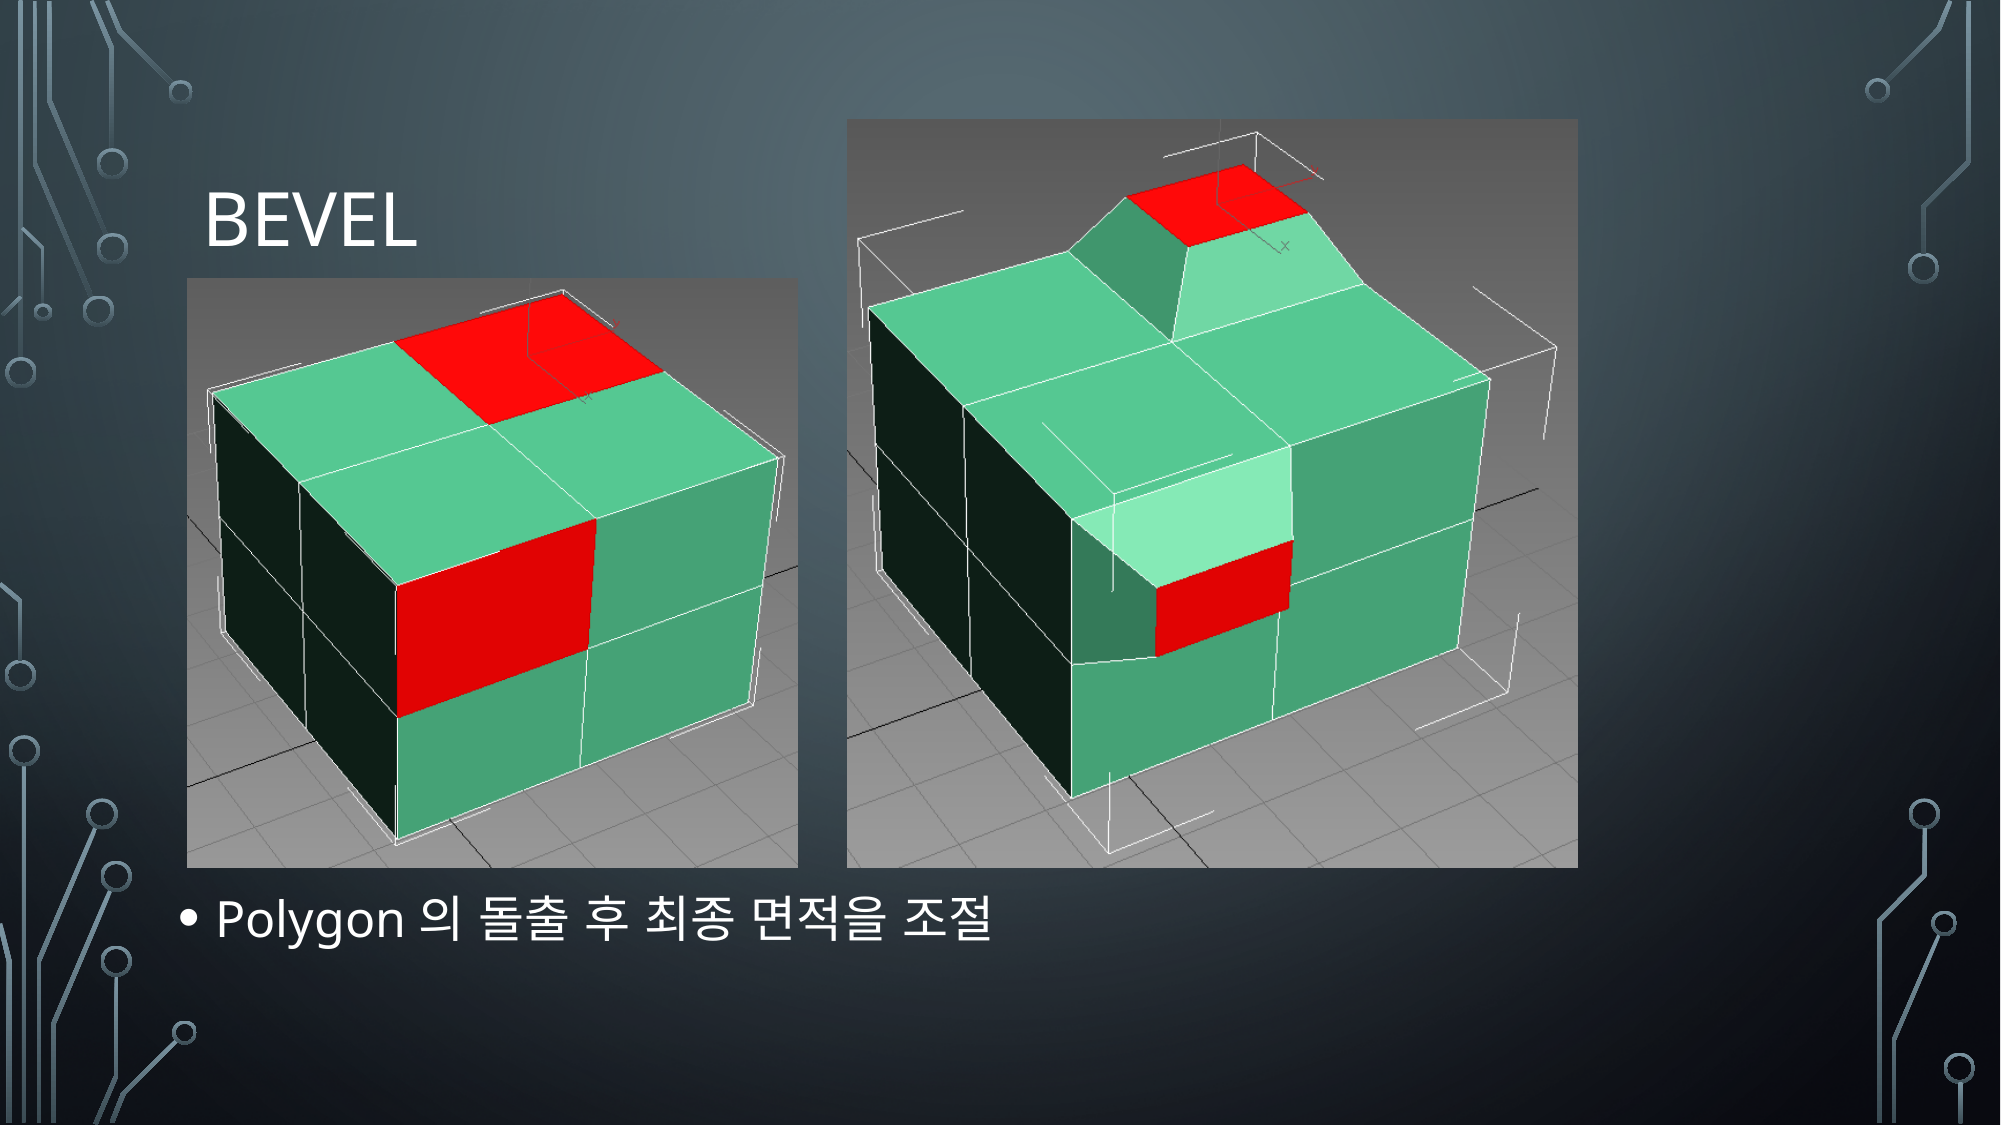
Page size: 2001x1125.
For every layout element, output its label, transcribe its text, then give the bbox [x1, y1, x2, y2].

list Polygon의 돌출 후 최종 면적을 조절 [162, 867, 1412, 993]
picture [847, 119, 1578, 868]
title bevel [187, 101, 1813, 344]
picture [186, 278, 798, 868]
